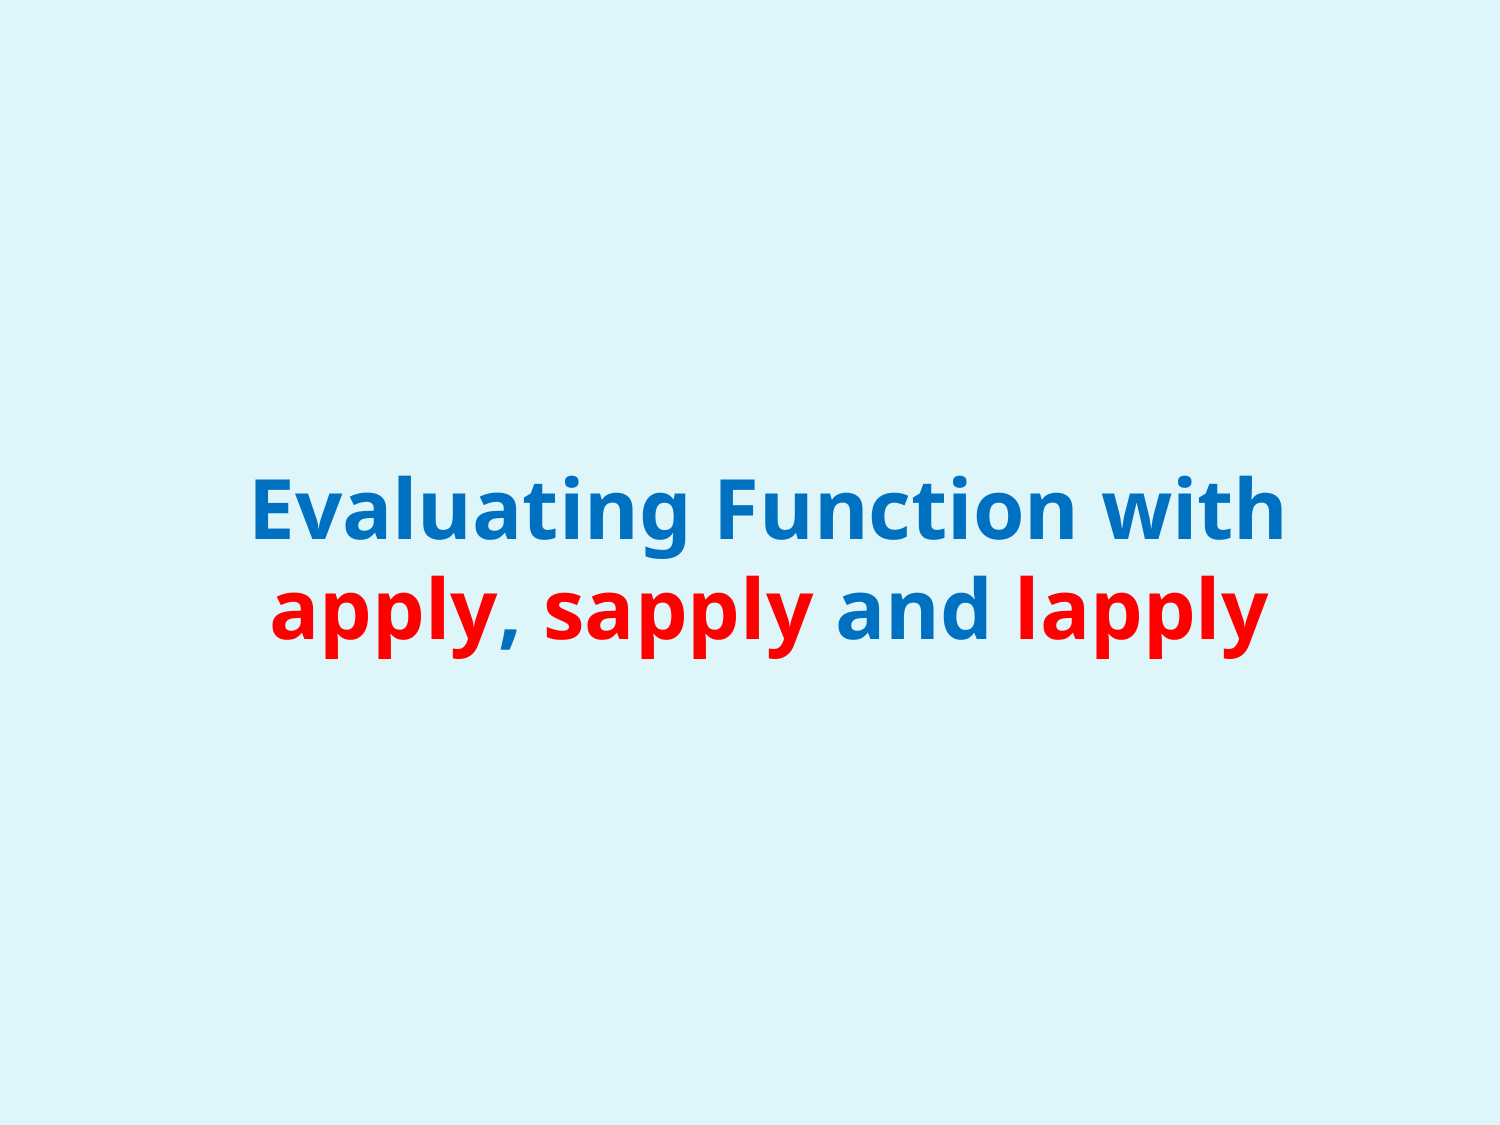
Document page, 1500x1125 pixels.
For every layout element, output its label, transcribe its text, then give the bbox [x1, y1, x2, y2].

title Evaluating Function with apply, sapply and lapply [100, 474, 1438, 638]
